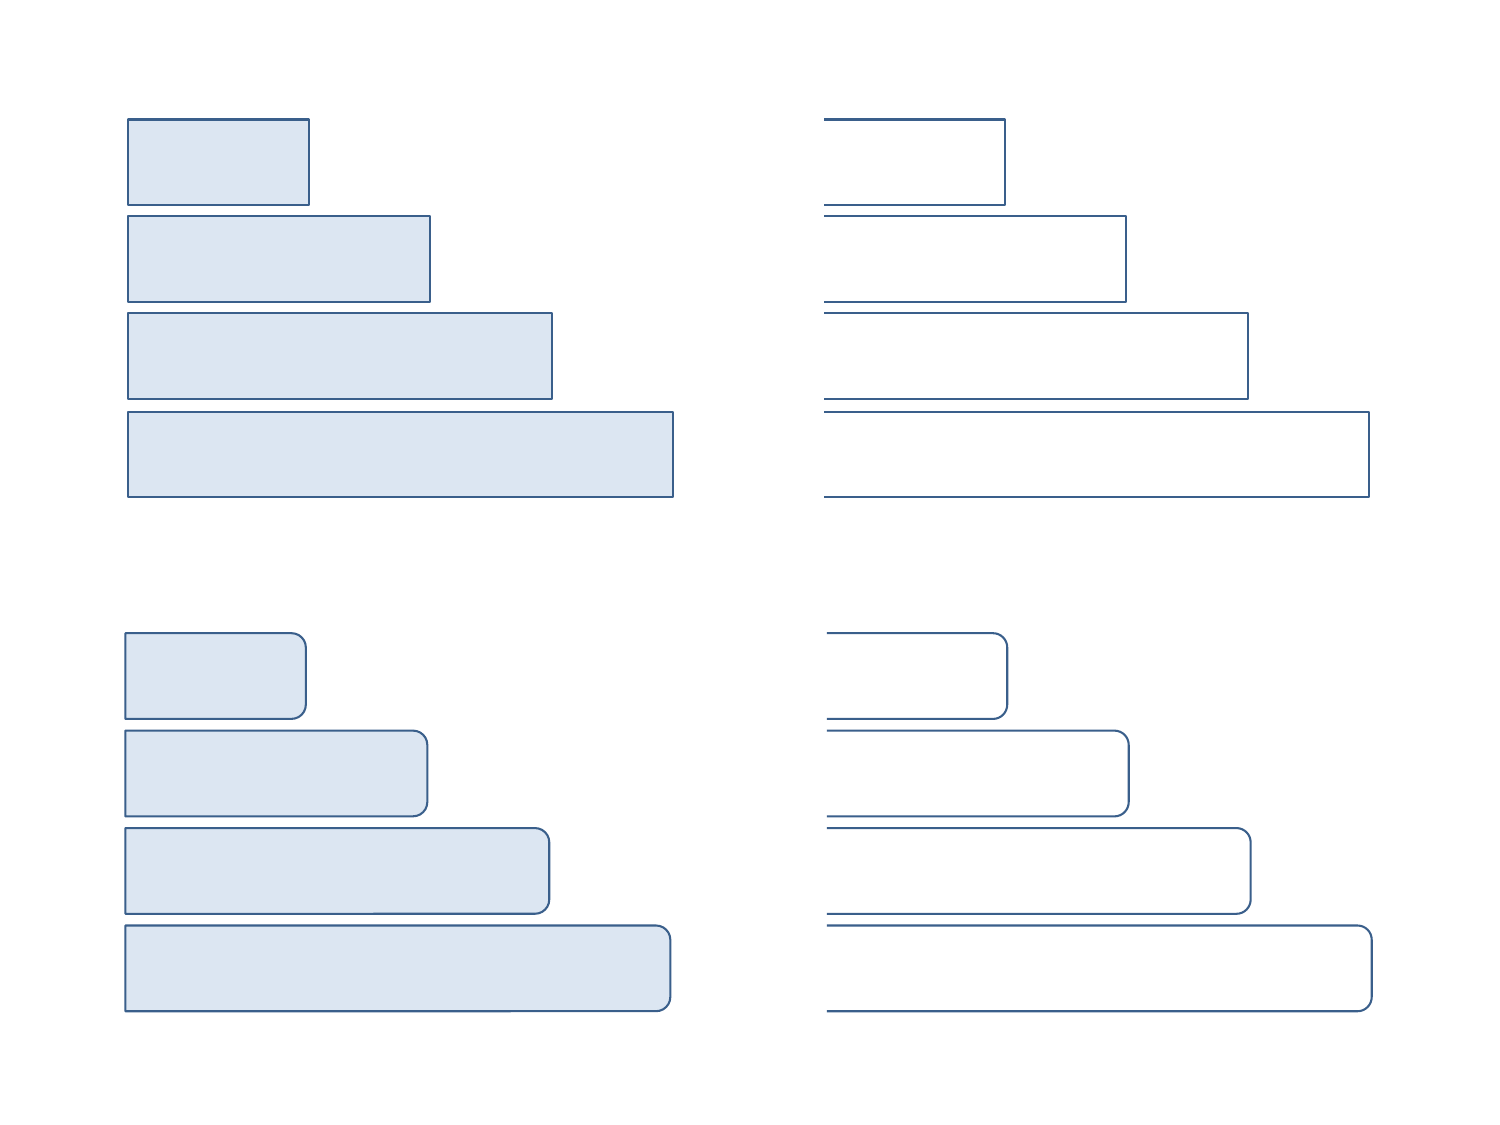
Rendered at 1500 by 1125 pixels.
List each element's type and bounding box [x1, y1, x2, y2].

text_box [123, 923, 673, 1014]
text_box [826, 631, 1010, 722]
text_box [128, 119, 674, 498]
text_box [824, 410, 1371, 500]
text_box [826, 825, 1253, 916]
text_box [826, 728, 1131, 819]
text_box [123, 631, 308, 722]
text_box [824, 117, 1007, 207]
text_box [824, 214, 1128, 304]
text_box [826, 923, 1374, 1014]
text_box [123, 825, 552, 916]
text_box [824, 311, 1250, 401]
text_box [123, 728, 430, 819]
